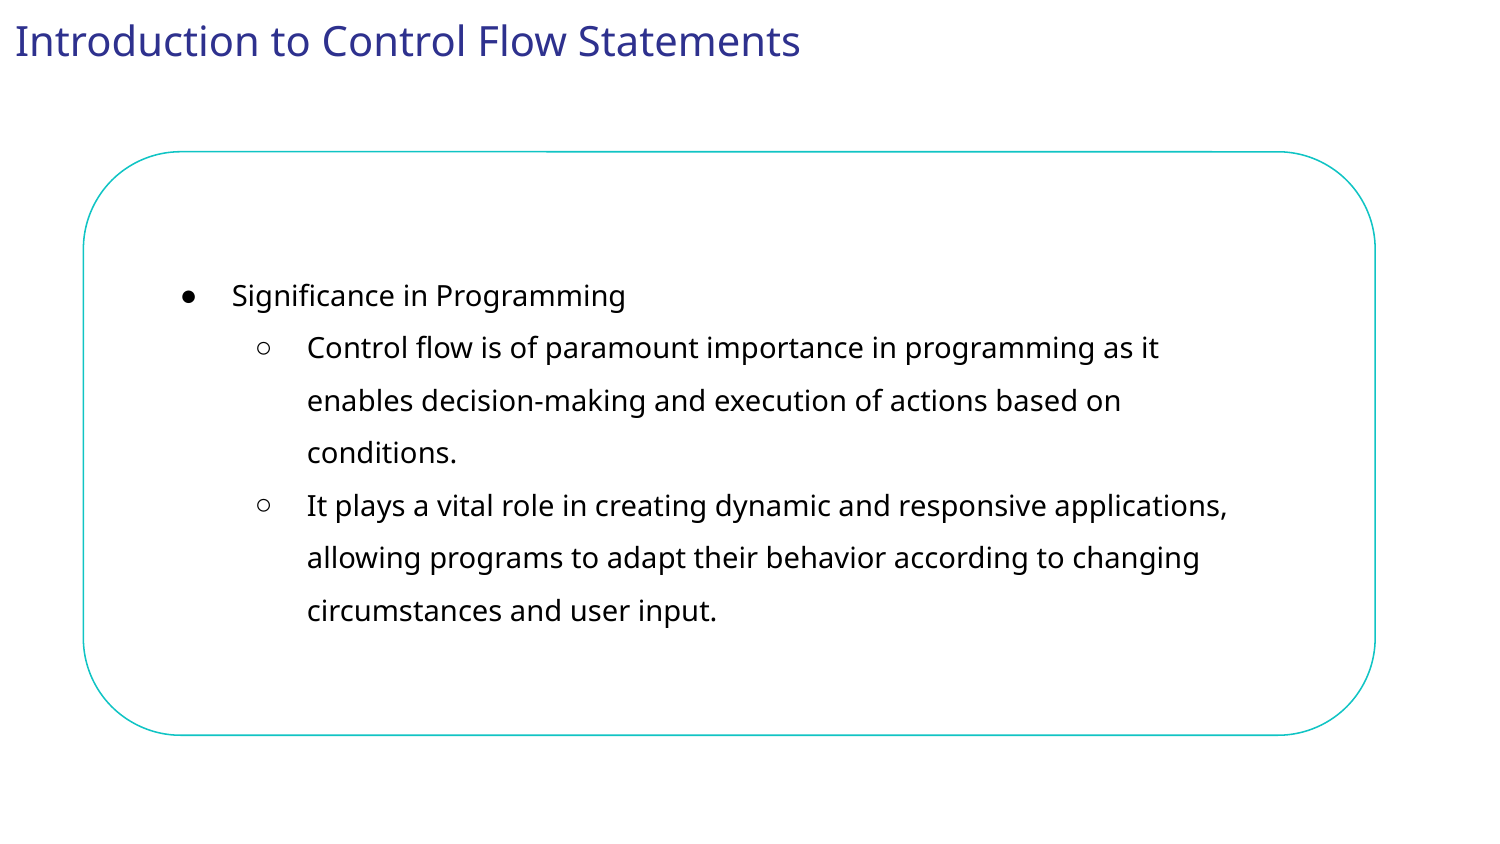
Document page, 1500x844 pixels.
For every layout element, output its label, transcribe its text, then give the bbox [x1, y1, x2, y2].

text_box Introduction to Control Flow Statements [0, 0, 931, 76]
text_box Significance in Programming Control flow is of paramount importance in programming as it enables decision-making and execution of actions based on conditions. It plays a vital role in creating dynamic and responsive applications, allowing programs to adapt their behavior according to changing circumstances and user input. [83, 151, 1376, 736]
